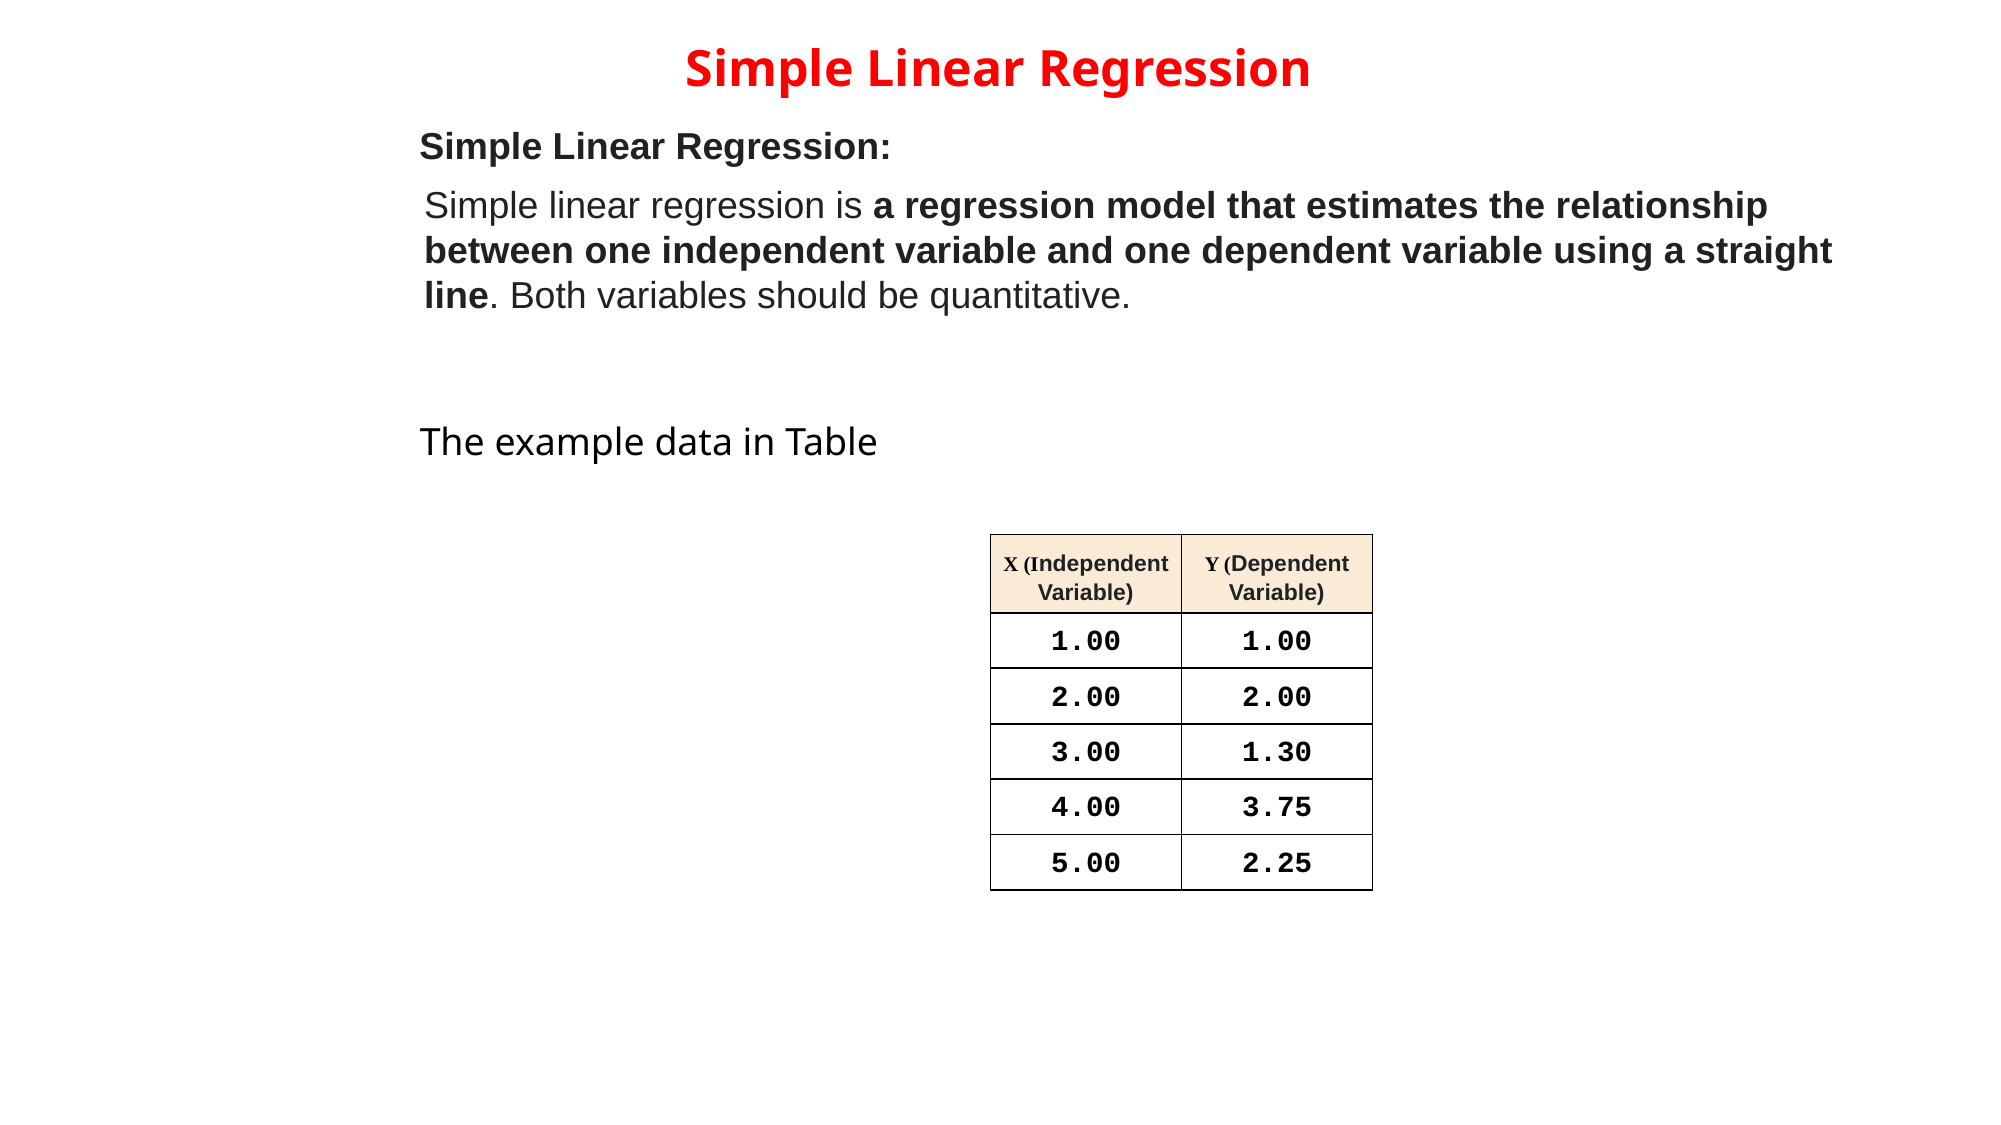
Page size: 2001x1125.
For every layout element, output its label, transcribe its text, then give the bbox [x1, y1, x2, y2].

table_cell 2.25 [1182, 835, 1372, 889]
table_cell 4.00 [991, 780, 1181, 834]
text_box Simple Linear Regression [510, 21, 1488, 105]
table_cell 1.30 [1182, 725, 1372, 778]
table_cell 3.75 [1182, 780, 1372, 834]
text_box Simple Linear Regression: [404, 114, 918, 175]
text_box The example data in Table [405, 410, 904, 471]
table_cell 2.00 [1182, 669, 1372, 723]
table_cell 5.00 [991, 835, 1181, 889]
table_cell 1.00 [991, 614, 1181, 667]
text_box Simple linear regression is a regression model that estimates the relationship between one independent variable and one dependent variable using a straight line. Both variables should be quantitative. [409, 174, 1868, 324]
table_cell 1.00 [1182, 614, 1372, 667]
table_cell 3.00 [991, 725, 1181, 778]
table_header X (Independent Variable) [991, 535, 1181, 612]
table_cell 2.00 [991, 669, 1181, 723]
table_header Y (Dependent Variable) [1182, 535, 1372, 612]
